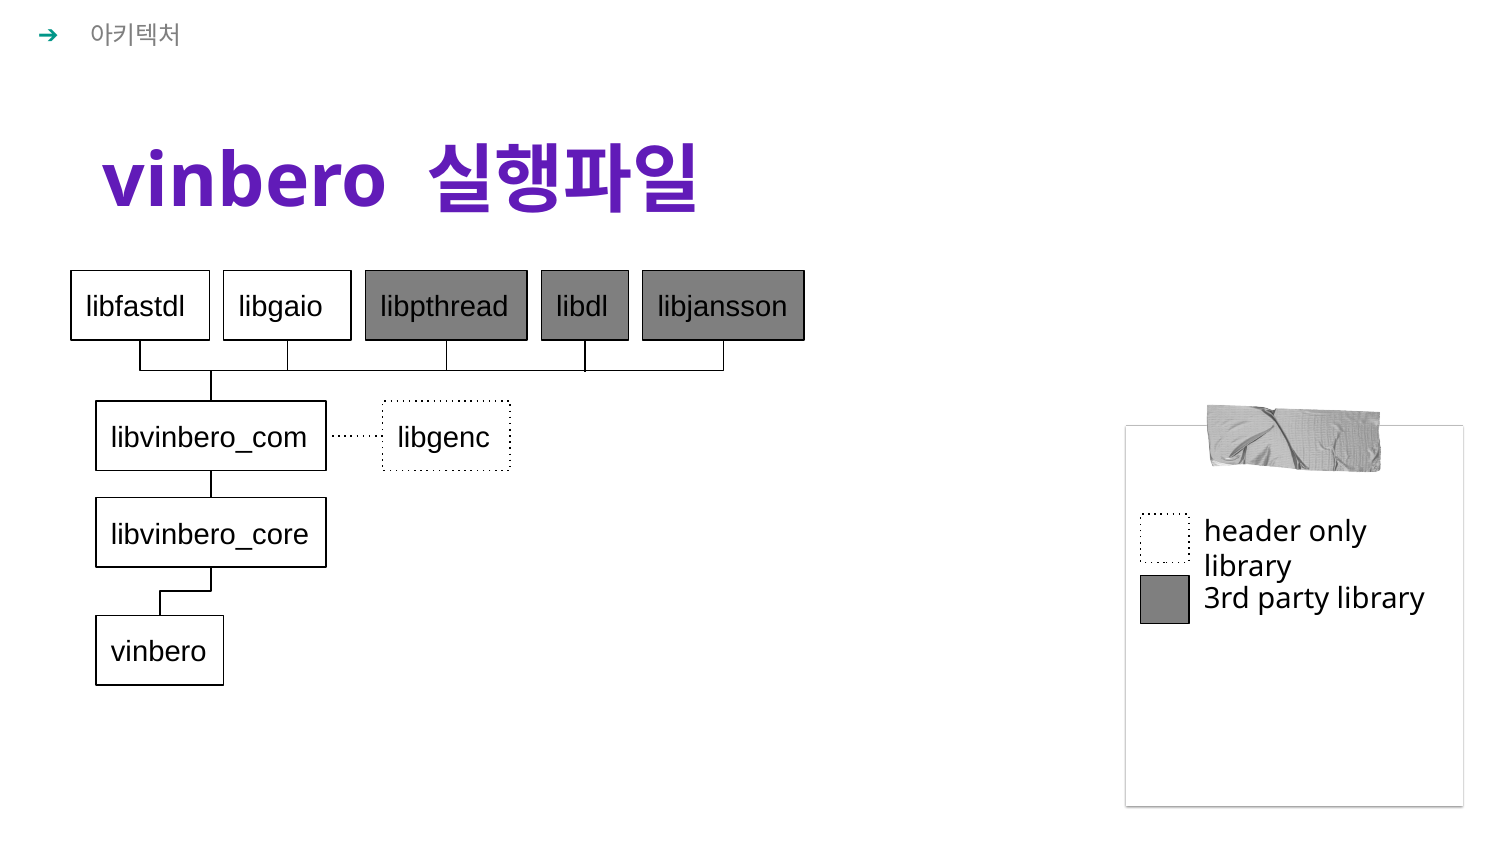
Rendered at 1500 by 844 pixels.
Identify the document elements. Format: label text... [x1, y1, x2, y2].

text_box libjansson [642, 270, 805, 340]
text_box libvinbero_com [95, 401, 292, 471]
text_box 아키텍처 [0, 0, 271, 57]
text_box libgaio [223, 270, 292, 340]
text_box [584, 339, 724, 371]
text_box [366, 183, 429, 558]
title vinbero 실행파일 [87, 116, 1366, 243]
text_box libfastdl [70, 270, 210, 340]
text_box libdl [541, 270, 629, 340]
text_box libpthread [433, 270, 528, 340]
text_box libgenc [433, 401, 511, 471]
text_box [297, 252, 360, 489]
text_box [1112, 403, 1476, 821]
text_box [218, 332, 281, 410]
text_box vinbero [95, 615, 224, 685]
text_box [160, 565, 210, 618]
text_box libvinbero_core [95, 497, 326, 568]
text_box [144, 334, 207, 407]
